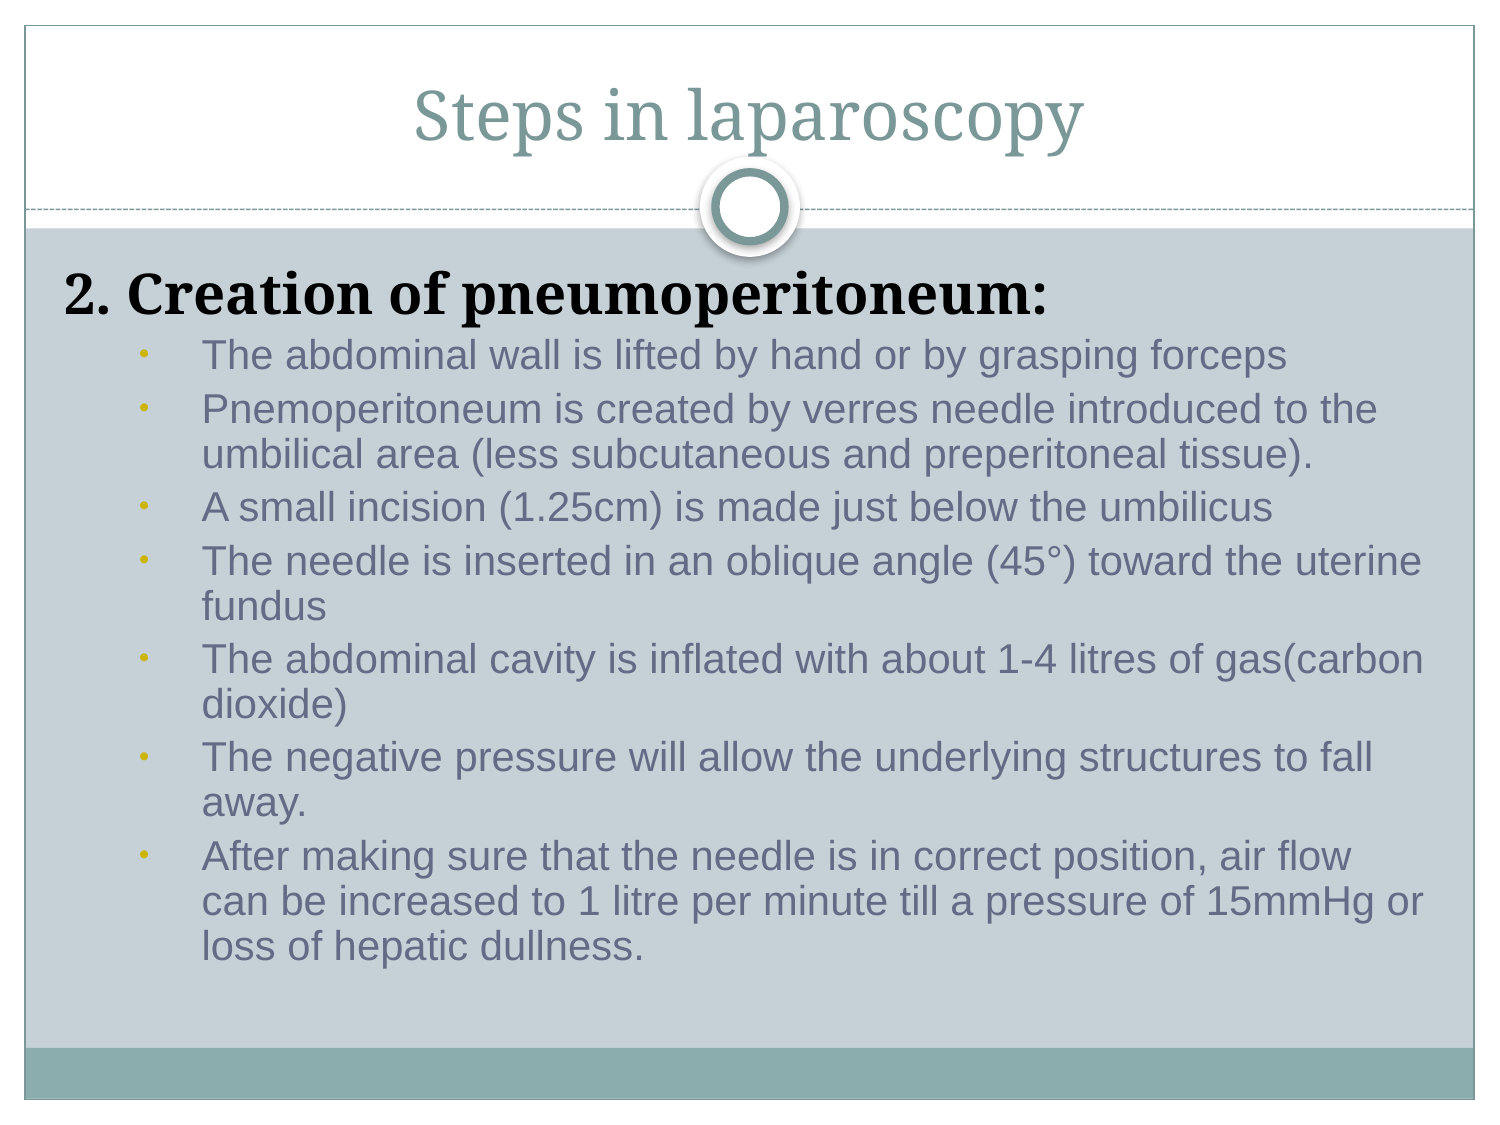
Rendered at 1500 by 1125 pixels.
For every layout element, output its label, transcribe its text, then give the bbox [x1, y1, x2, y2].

list 2. Creation of pneumoperitoneum: The abdominal wall is lifted by hand or by grasping forceps Pnemoperitoneum is created by verres needle introduced to the umbilical area (less subcutaneous and preperitoneal tissue). A small incision (1.25cm) is made just below the umbilicus The needle is inserted in an oblique angle (45°) toward the uterine fundus The abdominal cavity is inflated with about 1-4 litres of gas(carbon dioxide) The negative pressure will allow the underlying structures to fall away. After making sure that the needle is in correct position, air flow can be increased to 1 litre per minute till a pressure of 15mmHg or loss of hepatic dullness. [49, 250, 1445, 1001]
title Steps in laparoscopy [49, 37, 1450, 162]
